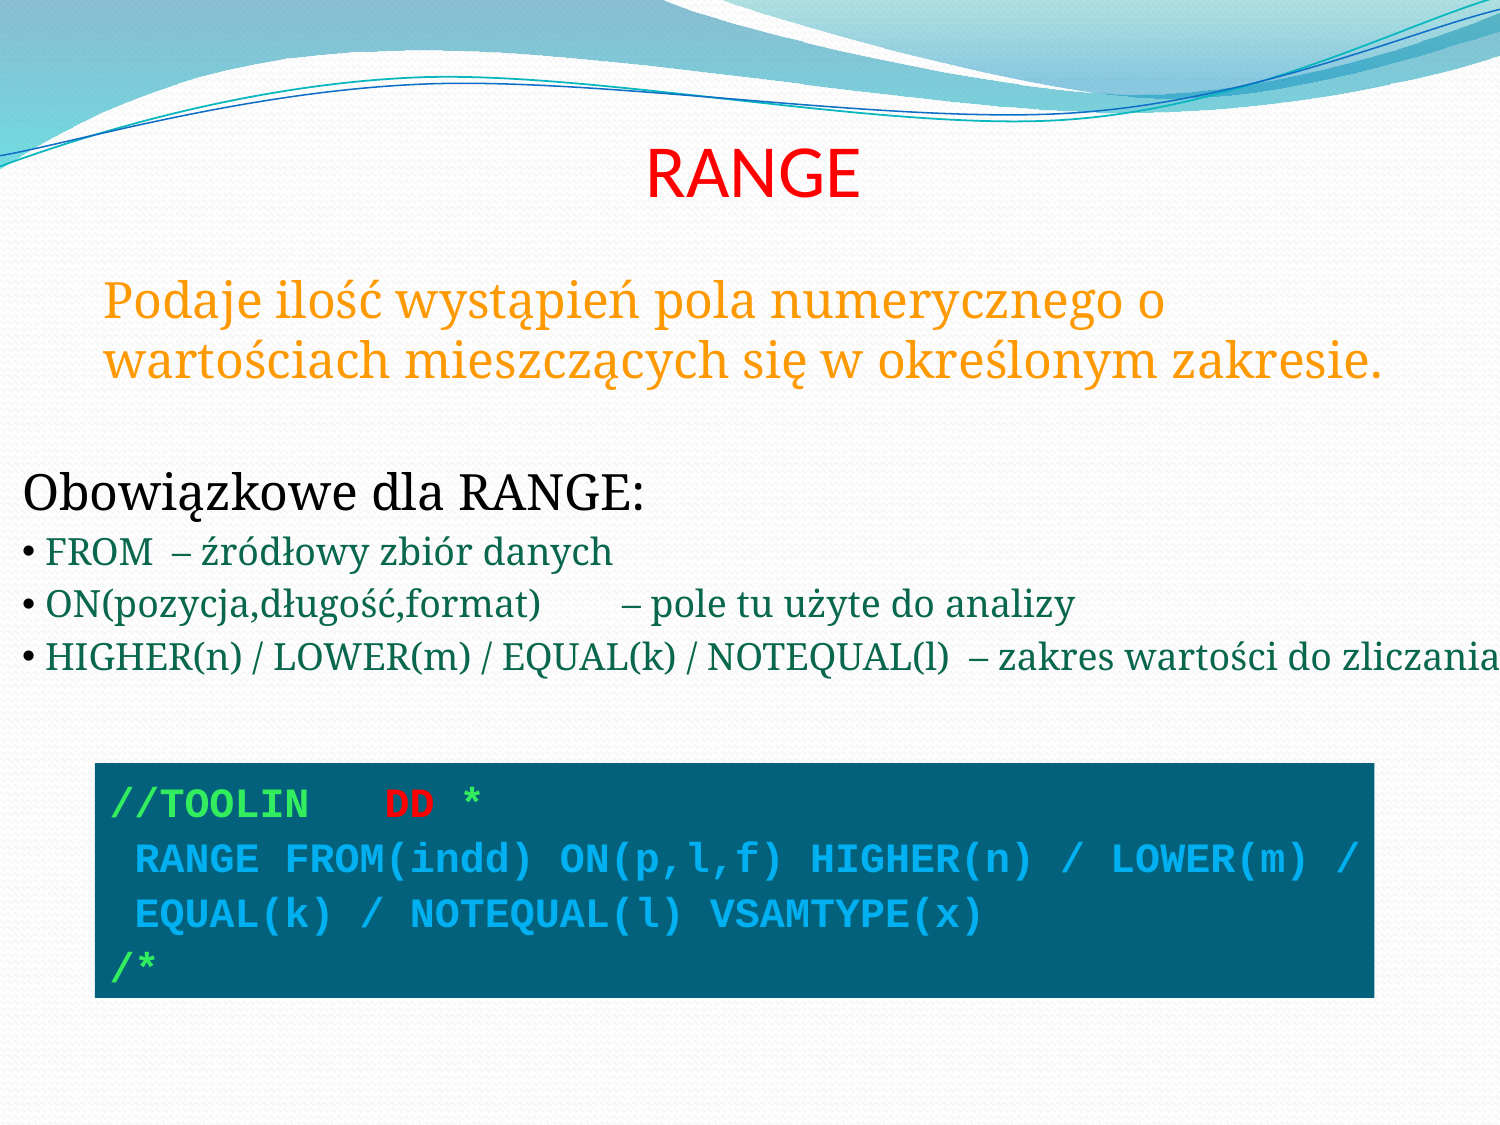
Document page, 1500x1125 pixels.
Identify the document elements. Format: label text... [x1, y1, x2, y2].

text_box Podaje ilość wystąpień pola numerycznego o wartościach mieszczących się w określonym zakresie. [88, 260, 1424, 396]
text_box Obowiązkowe dla RANGE: FROM – źródłowy zbiór danych ON(pozycja,długość,format) – pole tu użyte do analizy HIGHER(n) / LOWER(m) / EQUAL(k) / NOTEQUAL(l) – zakres wartości do zliczania [7, 453, 1500, 686]
text_box //TOOLIN DD * RANGE FROM(indd) ON(p,l,f) HIGHER(n) / LOWER(m) / EQUAL(k) / NOTEQUAL(l) VSAMTYPE(x) /* [94, 763, 1375, 998]
text_box RANGE [70, 115, 1438, 223]
